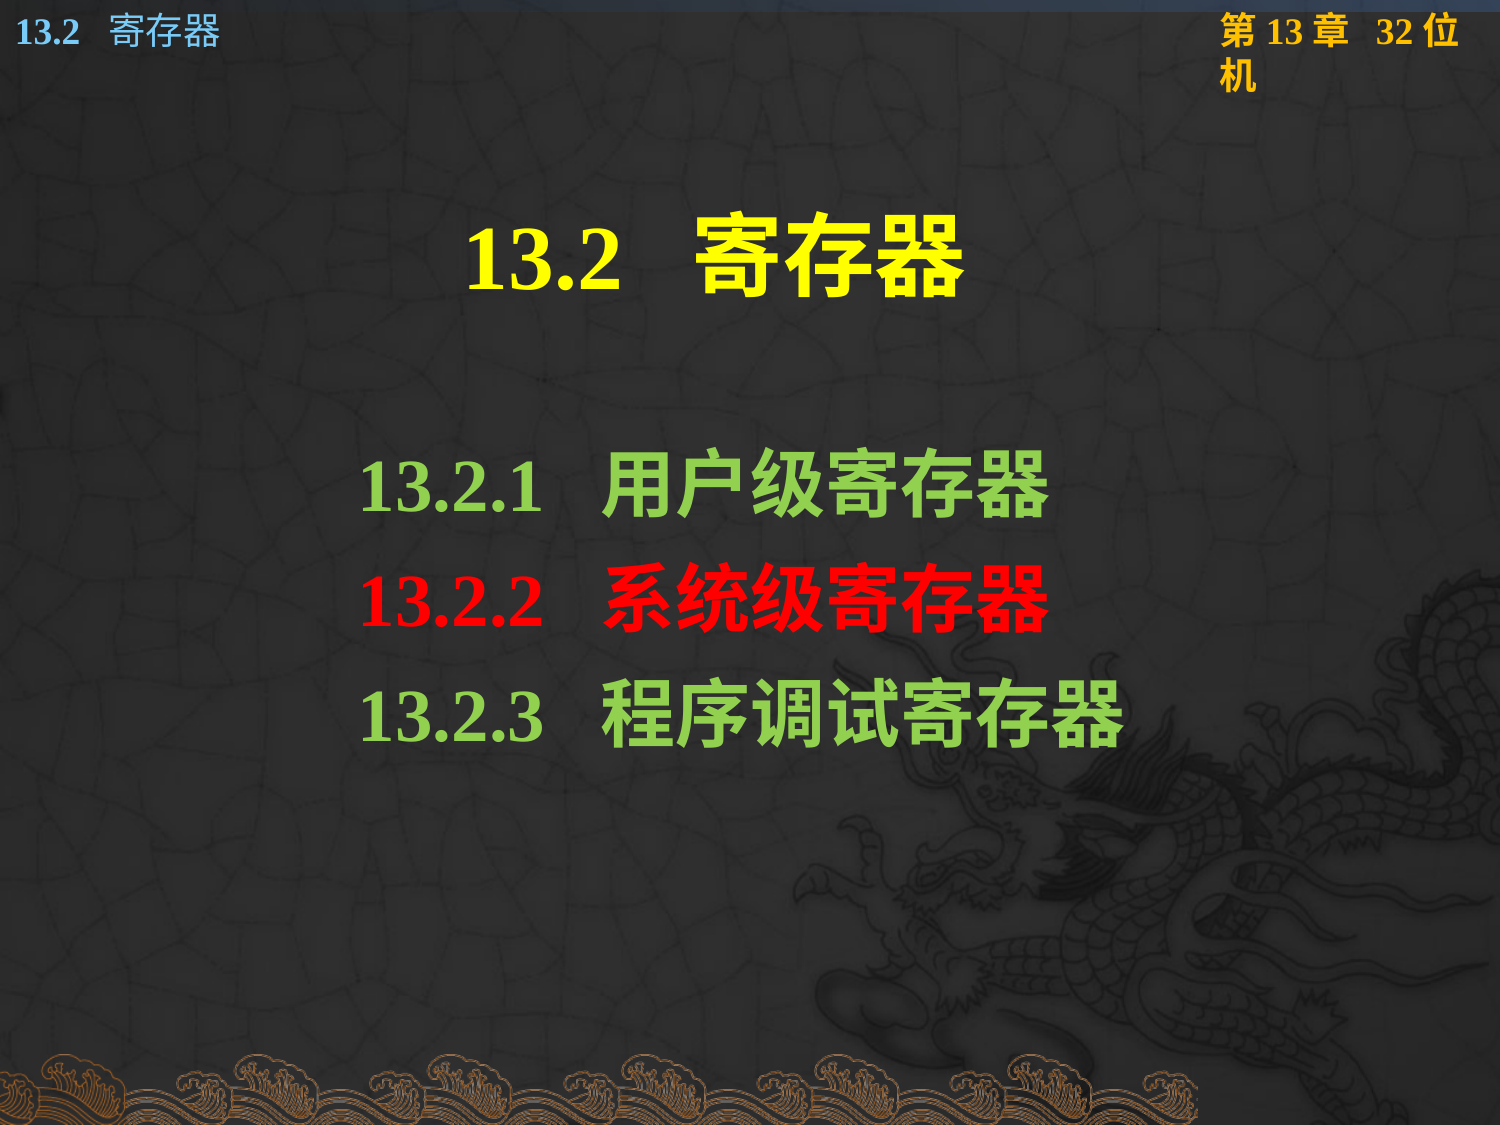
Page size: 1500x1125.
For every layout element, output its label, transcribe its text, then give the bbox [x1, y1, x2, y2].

text_box 13.2.1 用户级寄存器 13.2.2 系统级寄存器 13.2.3 程序调试寄存器 [342, 428, 1243, 987]
list 13.2 寄存器 [113, 190, 1316, 339]
